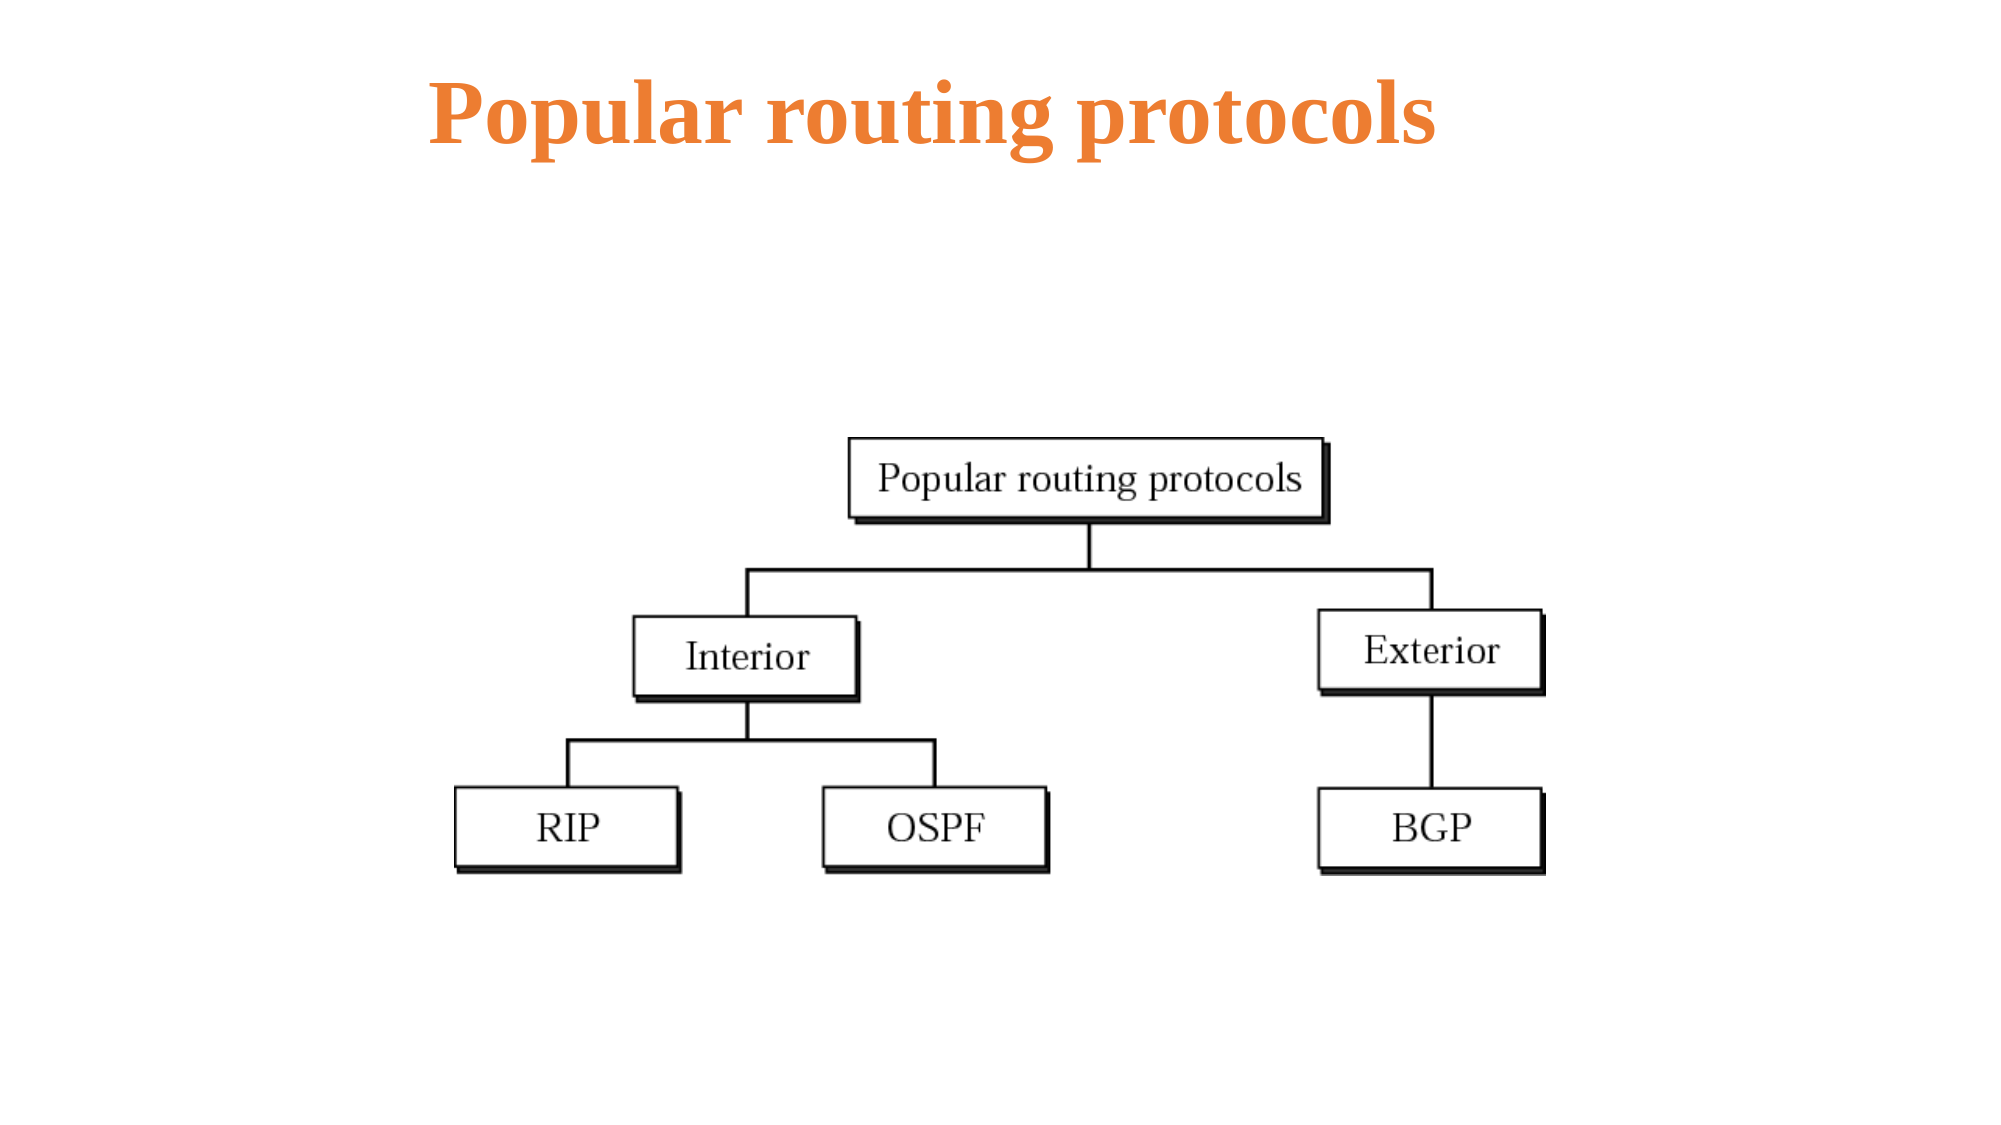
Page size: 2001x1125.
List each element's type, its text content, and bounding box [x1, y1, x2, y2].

title Popular routing protocols [137, 59, 1863, 278]
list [454, 436, 1546, 876]
